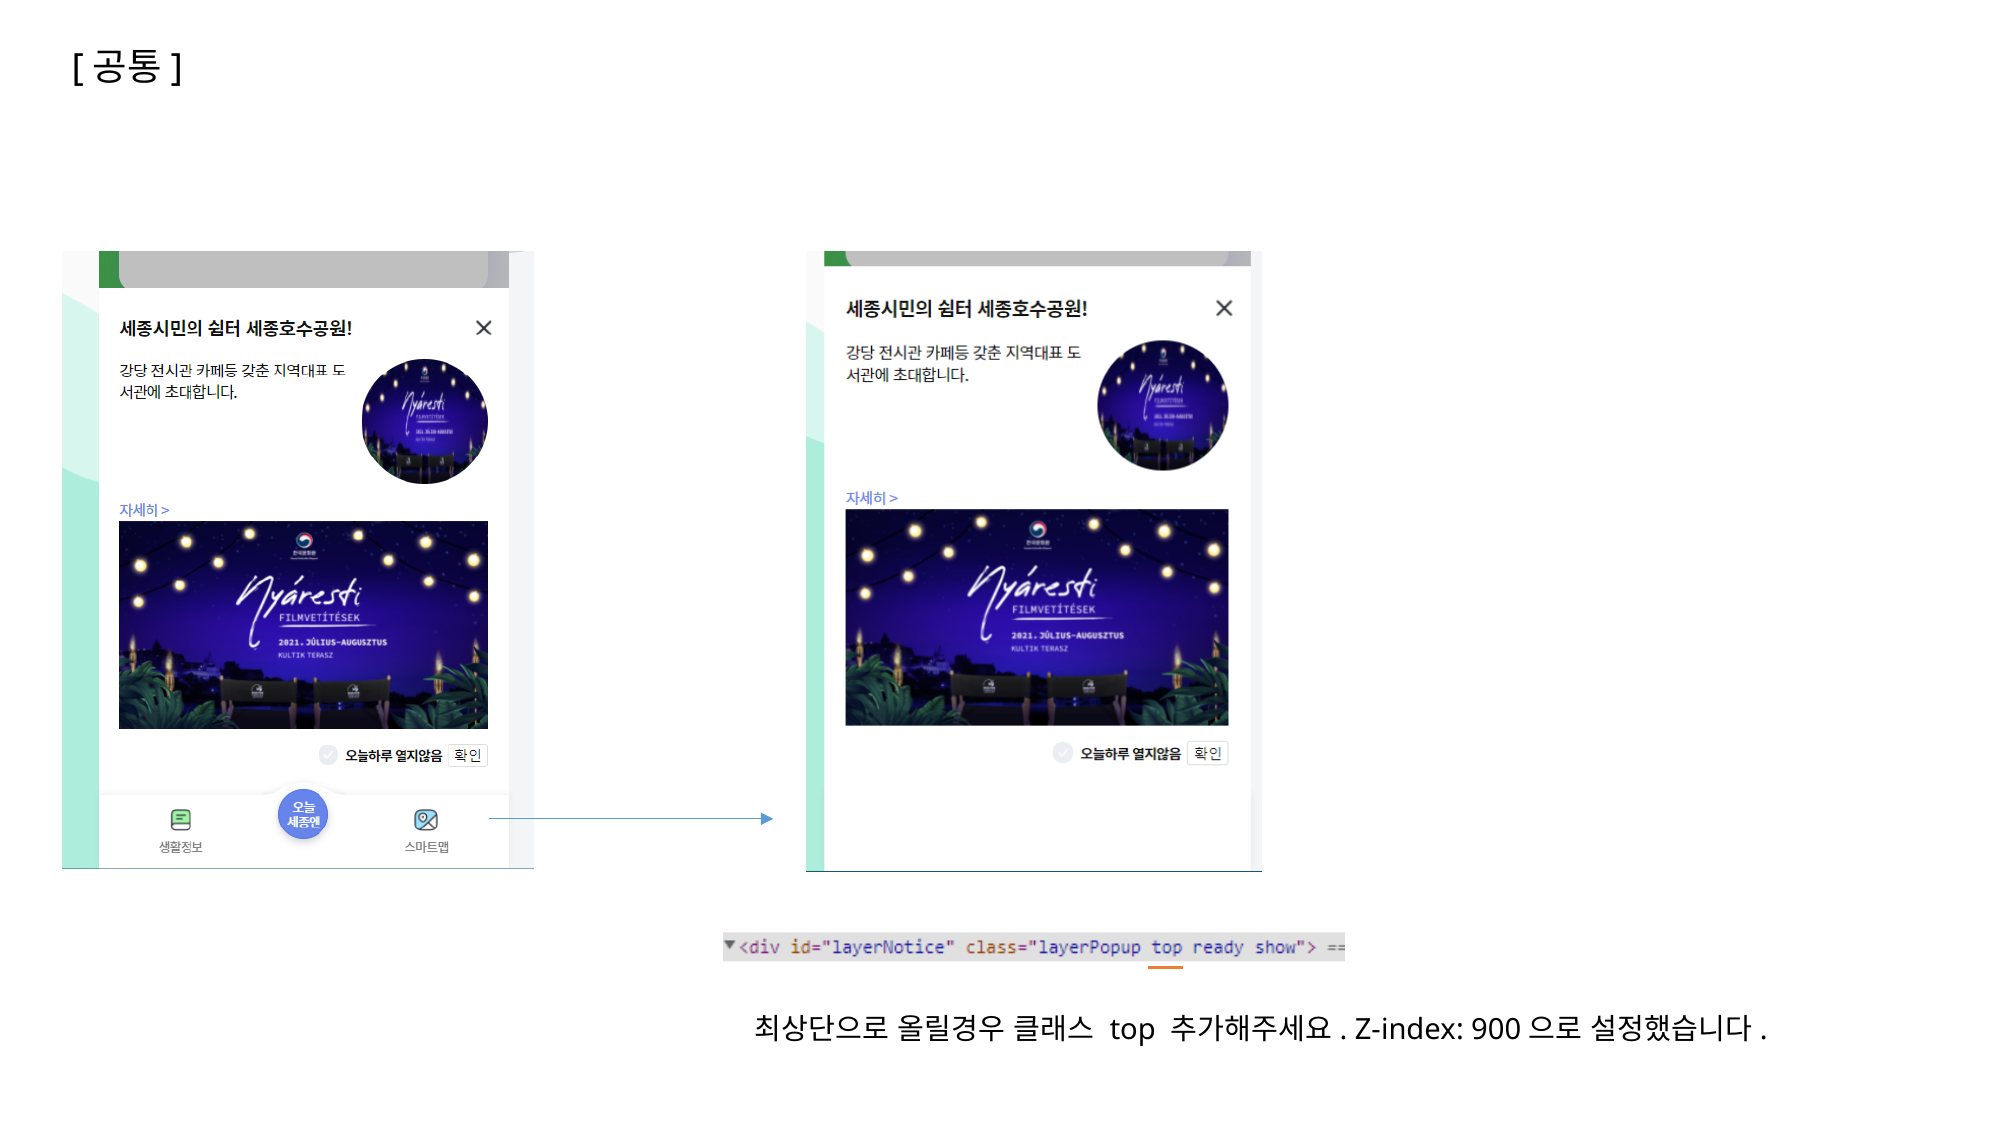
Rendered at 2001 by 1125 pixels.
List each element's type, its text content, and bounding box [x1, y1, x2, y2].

text_box 최상단으로 올릴경우 클래스 top 추가해주세요. Z-index: 900으로 설정했습니다. [739, 1003, 1783, 1053]
text_box [공통] [56, 35, 198, 96]
picture [806, 251, 1262, 872]
picture [62, 251, 534, 869]
picture [722, 931, 1345, 968]
